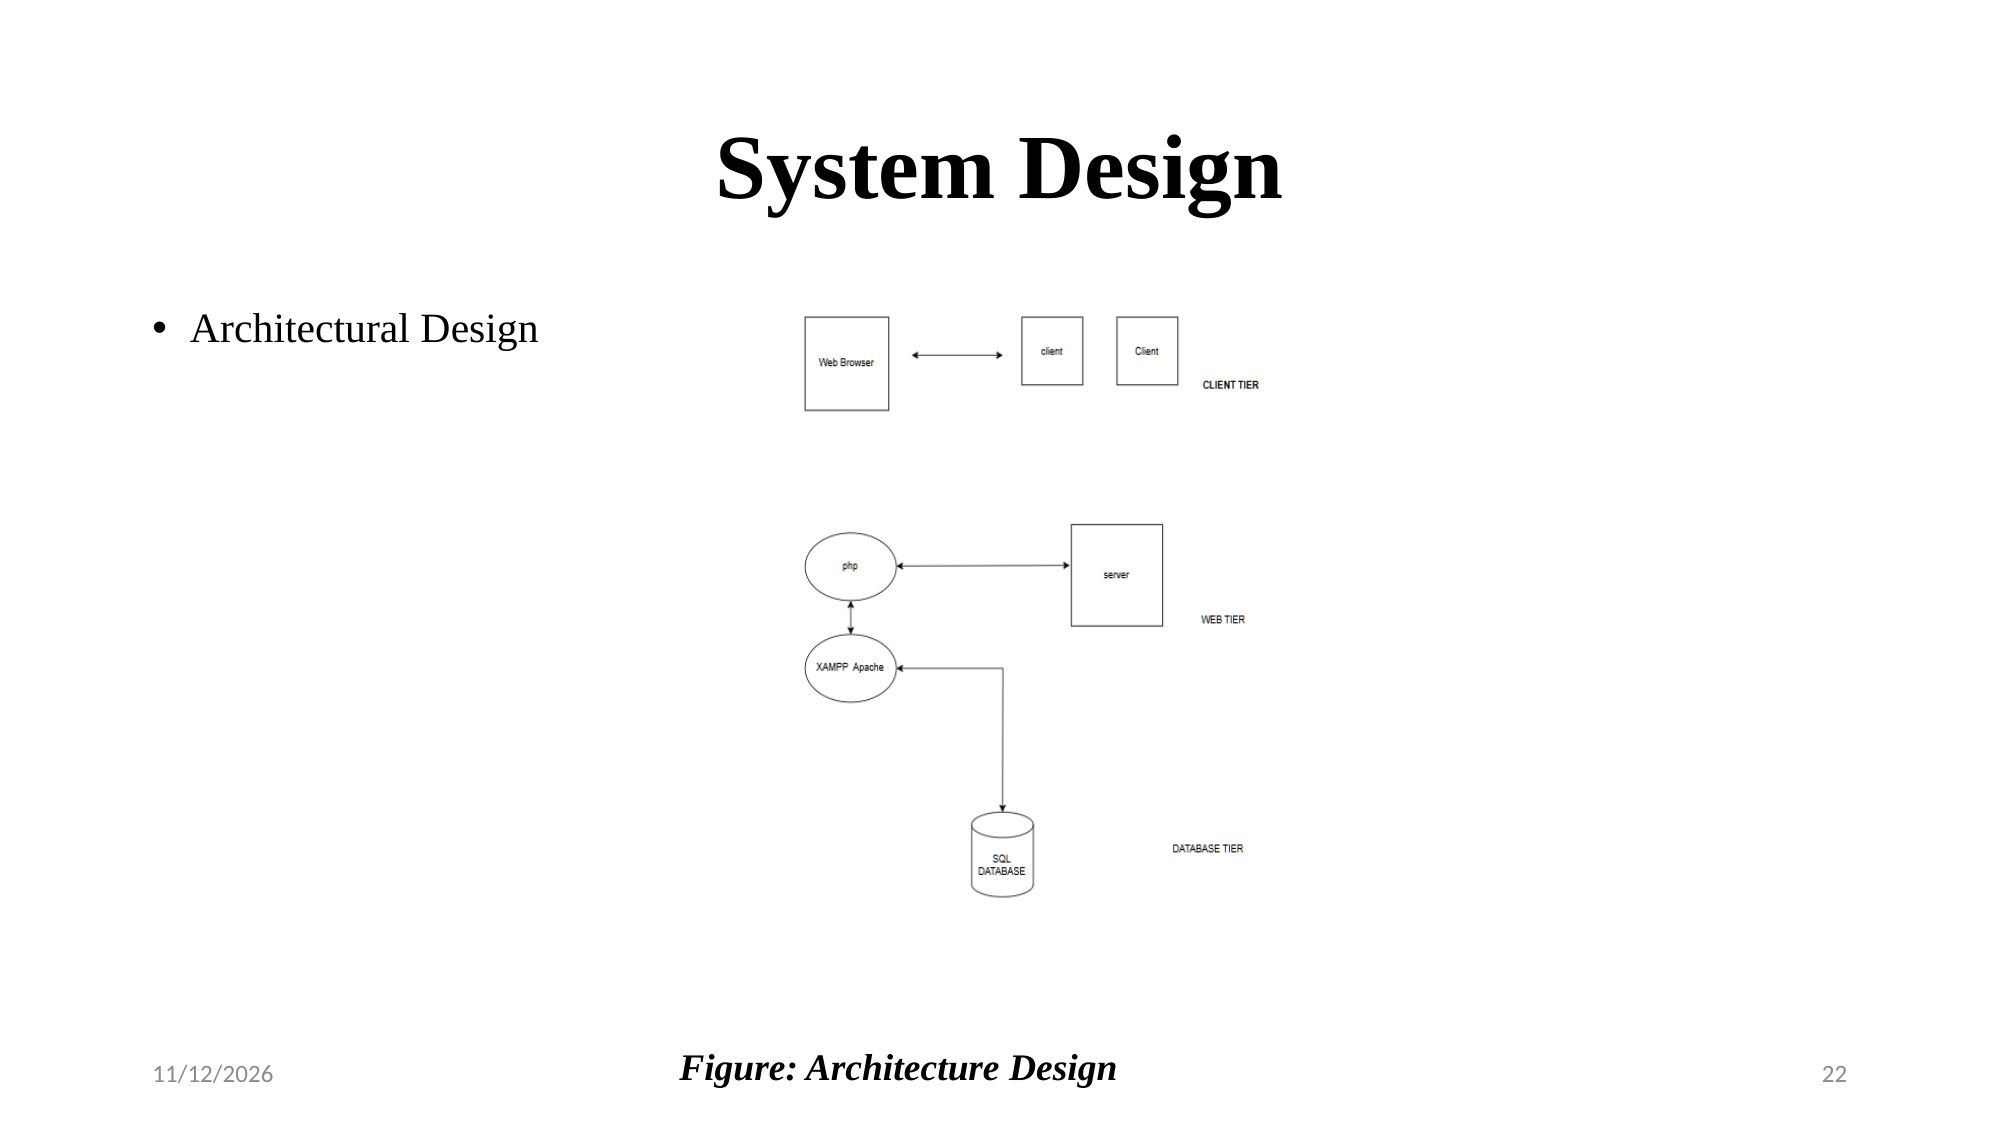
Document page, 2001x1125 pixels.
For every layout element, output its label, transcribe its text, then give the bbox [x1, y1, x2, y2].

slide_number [137, 1042, 588, 1103]
picture [734, 259, 1371, 998]
text_box Figure: Architecture Design [664, 1035, 1434, 1096]
slide_number 22 [1412, 1042, 1863, 1103]
list Architectural Design [137, 299, 1863, 1014]
title System Design [137, 59, 1863, 278]
